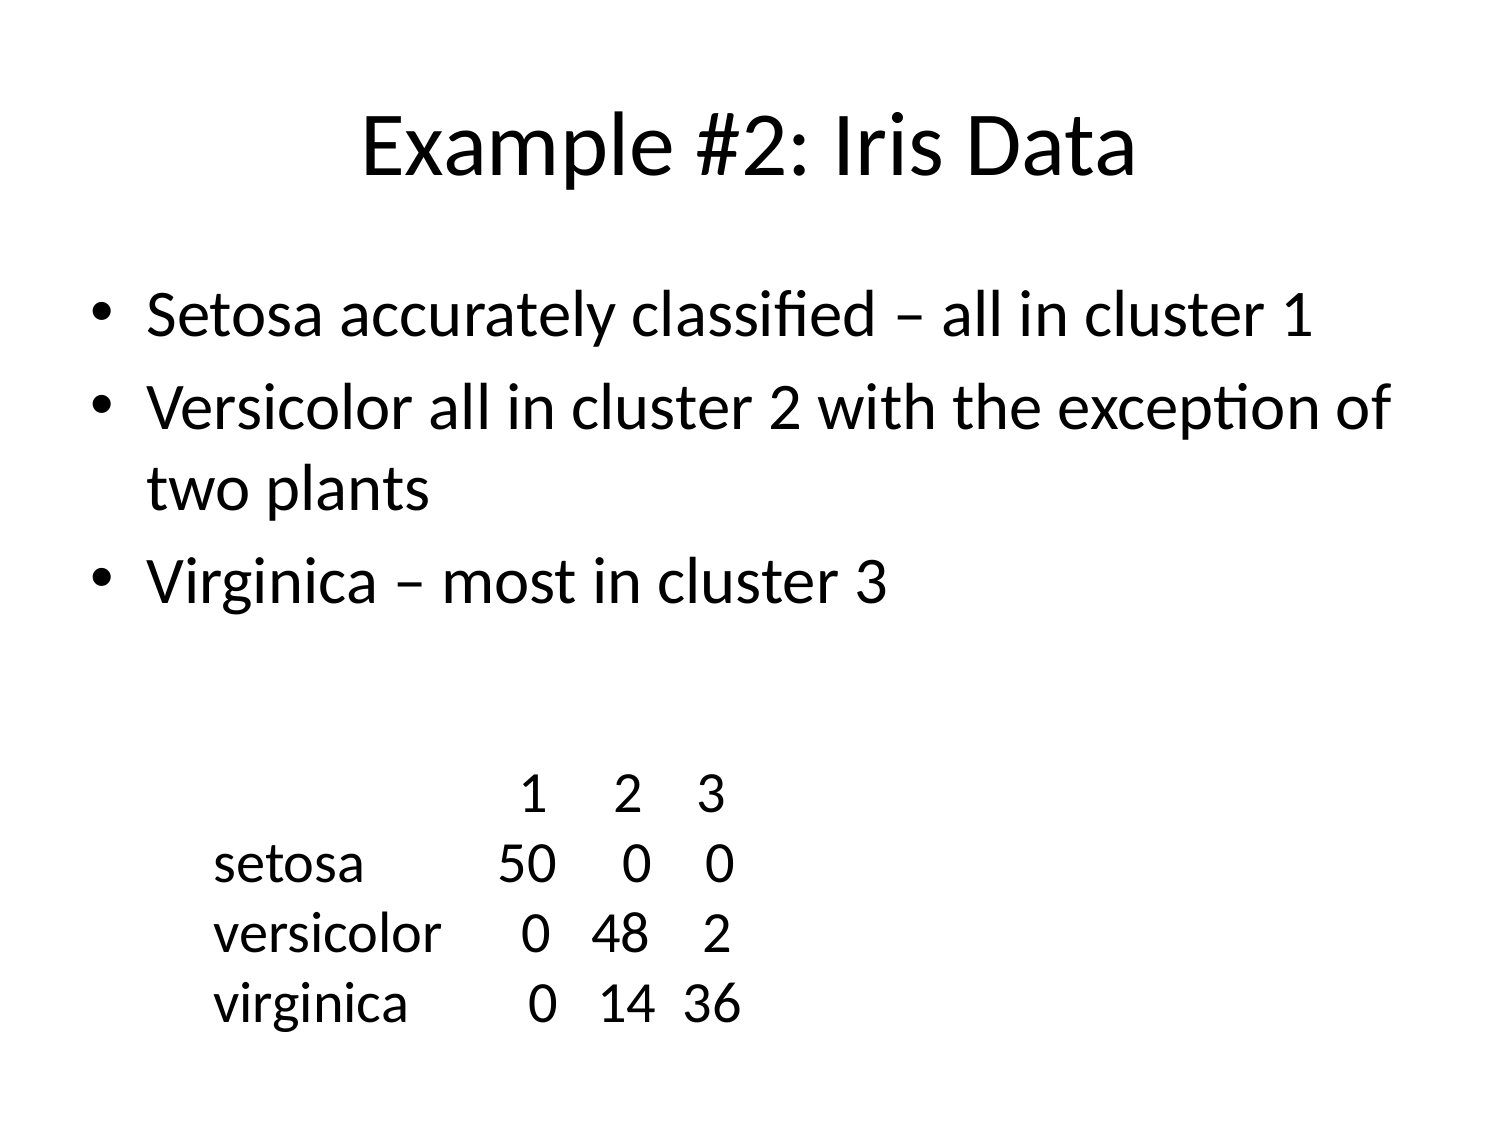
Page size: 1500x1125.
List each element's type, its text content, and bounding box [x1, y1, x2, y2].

title Example #2: Iris Data [75, 45, 1425, 233]
text_box 1 2 3 setosa 50 0 0 versicolor 0 48 2 virginica 0 14 36 [198, 746, 1104, 1042]
list Setosa accurately classified – all in cluster 1 Versicolor all in cluster 2 with the exception of two plants Virginica – most in cluster 3 [75, 262, 1425, 1005]
